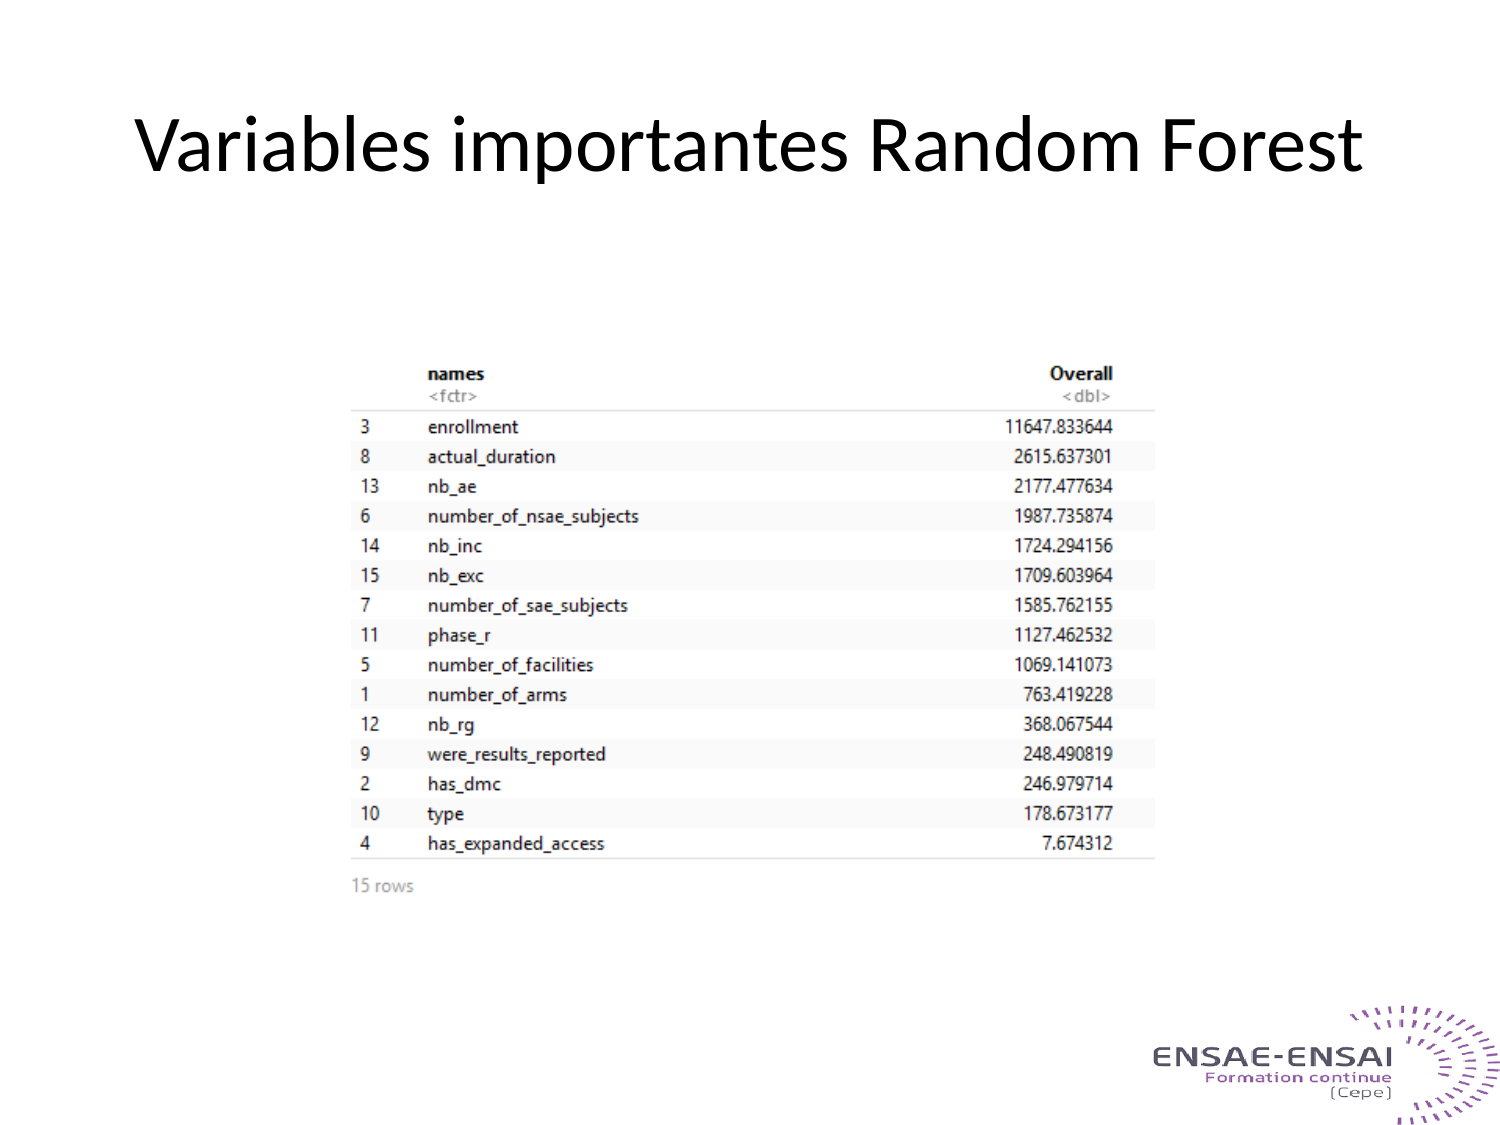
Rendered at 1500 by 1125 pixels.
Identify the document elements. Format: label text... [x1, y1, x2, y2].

title Variables importantes Random Forest [75, 45, 1425, 233]
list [344, 348, 1155, 919]
picture [1153, 1005, 1500, 1125]
